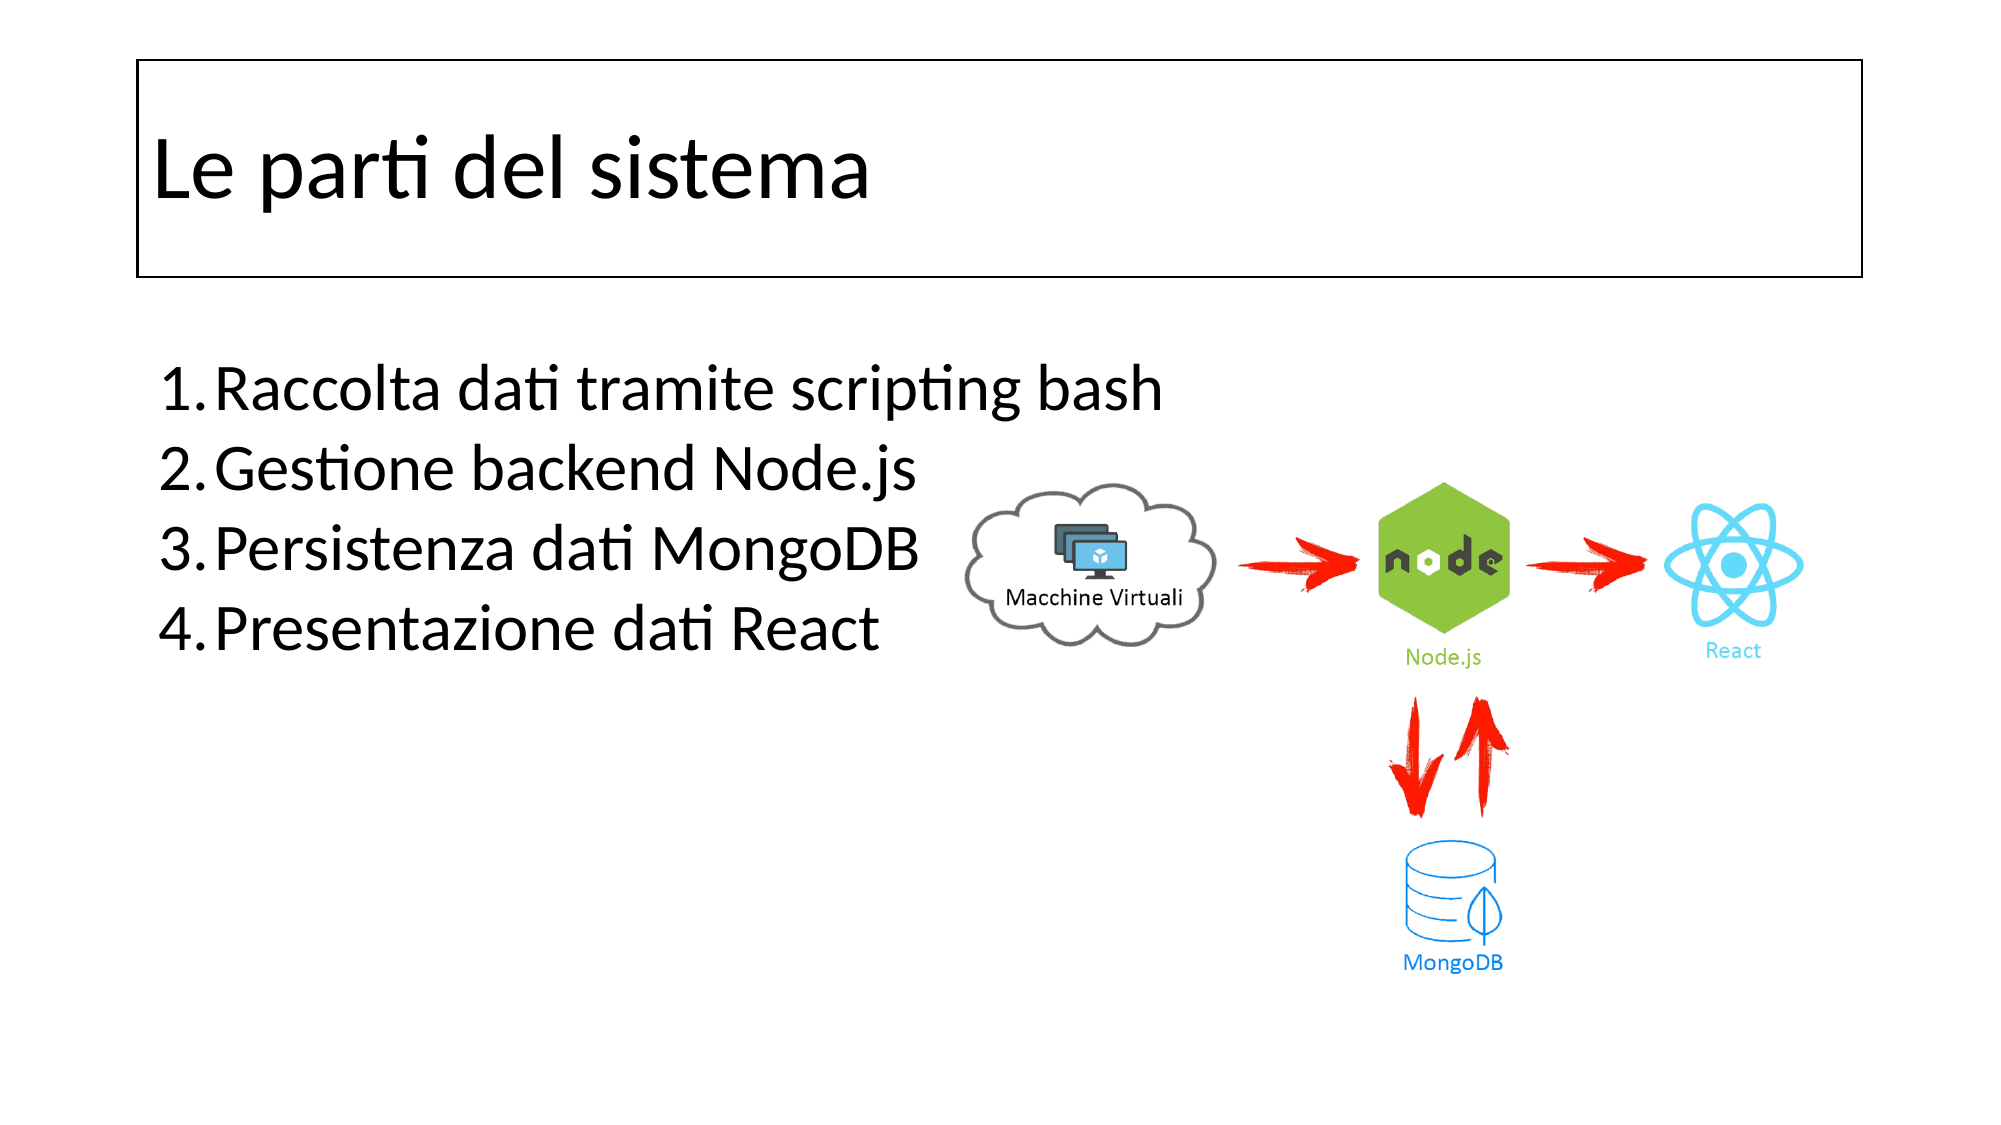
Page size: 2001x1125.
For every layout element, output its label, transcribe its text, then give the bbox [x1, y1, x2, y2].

text_box Raccolta dati tramite scripting bash Gestione backend Node.js Persistenza dati MongoDB Presentazione dati React [143, 336, 1181, 671]
title Le parti del sistema [136, 59, 1863, 278]
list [932, 463, 1842, 1004]
